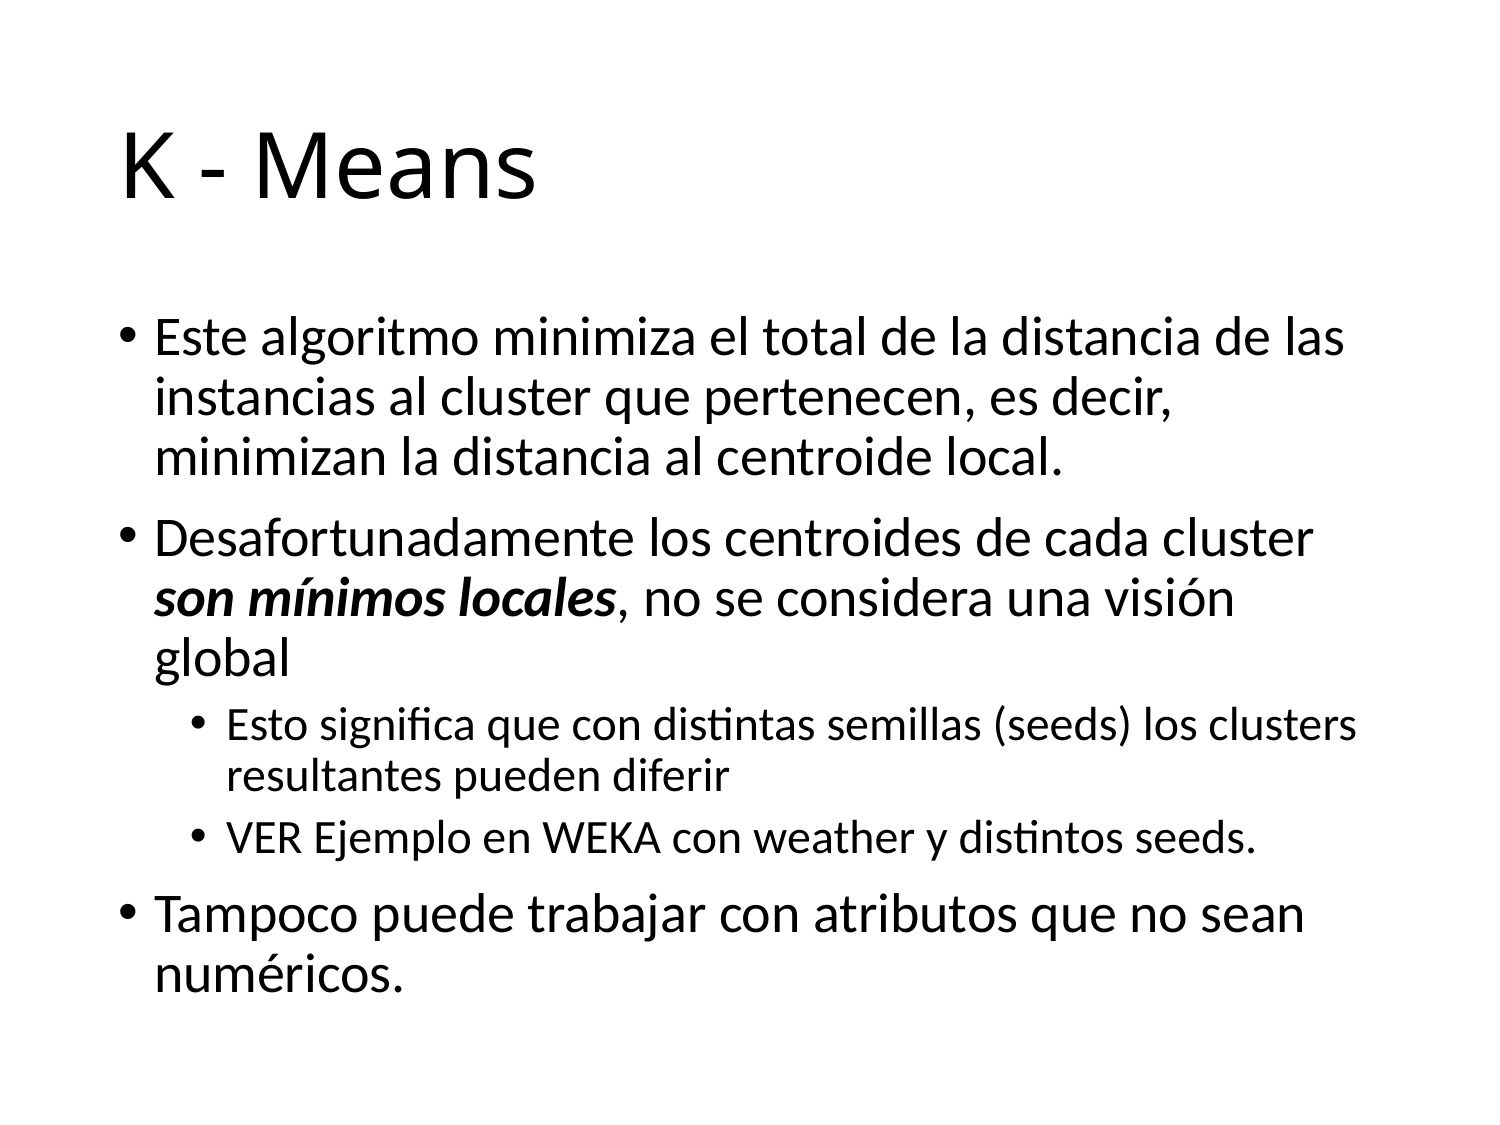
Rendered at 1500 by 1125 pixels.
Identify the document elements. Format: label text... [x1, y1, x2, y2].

list Este algoritmo minimiza el total de la distancia de las instancias al cluster que pertenecen, es decir, minimizan la distancia al centroide local. Desafortunadamente los centroides de cada cluster son mínimos locales, no se considera una visión global Esto significa que con distintas semillas (seeds) los clusters resultantes pueden diferir VER Ejemplo en WEKA con weather y distintos seeds. Tampoco puede trabajar con atributos que no sean numéricos. [103, 299, 1397, 1014]
title K - Means [103, 59, 1397, 278]
